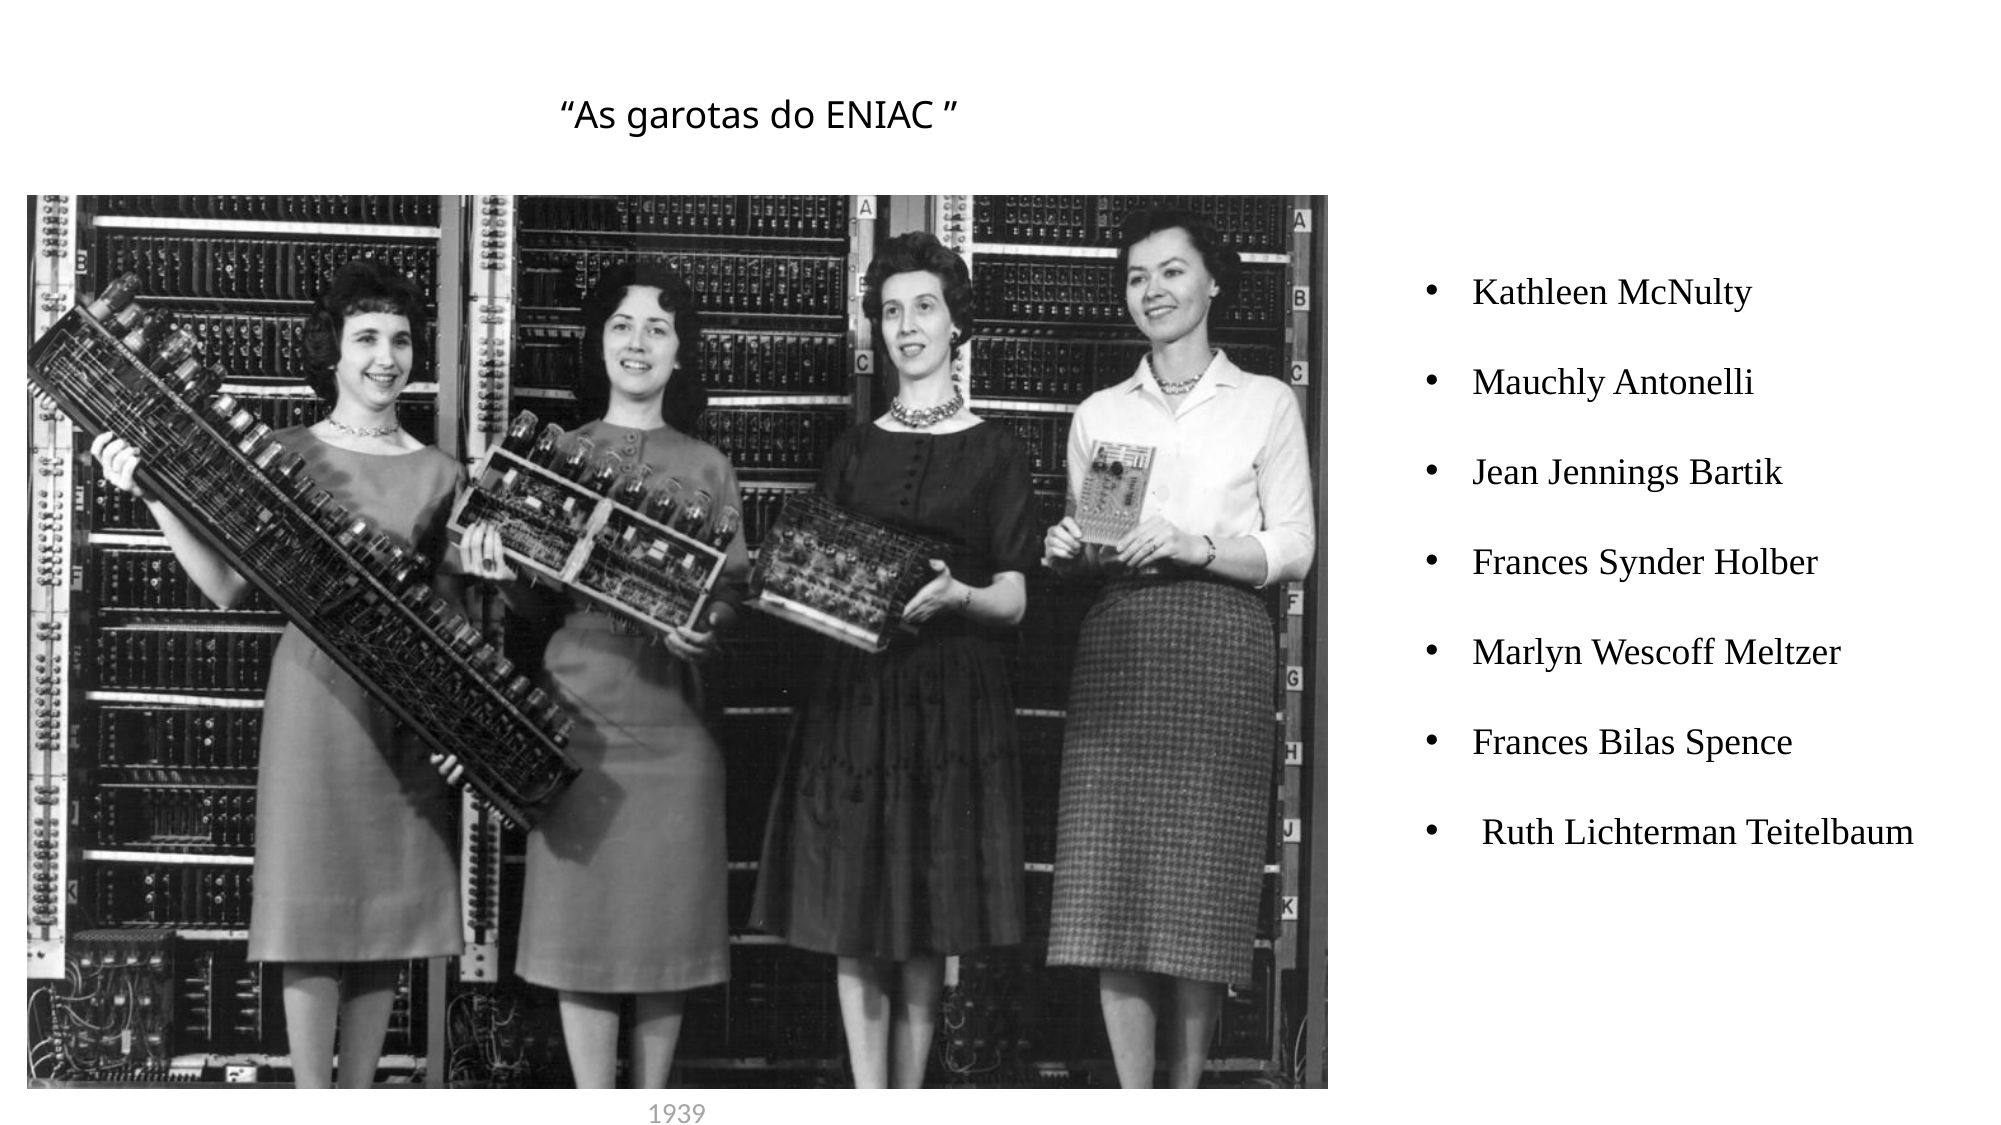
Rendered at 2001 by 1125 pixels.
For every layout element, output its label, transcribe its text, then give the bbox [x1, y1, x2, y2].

picture [26, 195, 1328, 1090]
text_box “As garotas do ENIAC ” [545, 83, 1107, 144]
text_box 1939 [632, 1097, 723, 1125]
text_box Kathleen McNulty Mauchly Antonelli Jean Jennings Bartik Frances Synder Holber Marlyn Wescoff Meltzer Frances Bilas Spence Ruth Lichterman Teitelbaum [1410, 259, 1931, 860]
